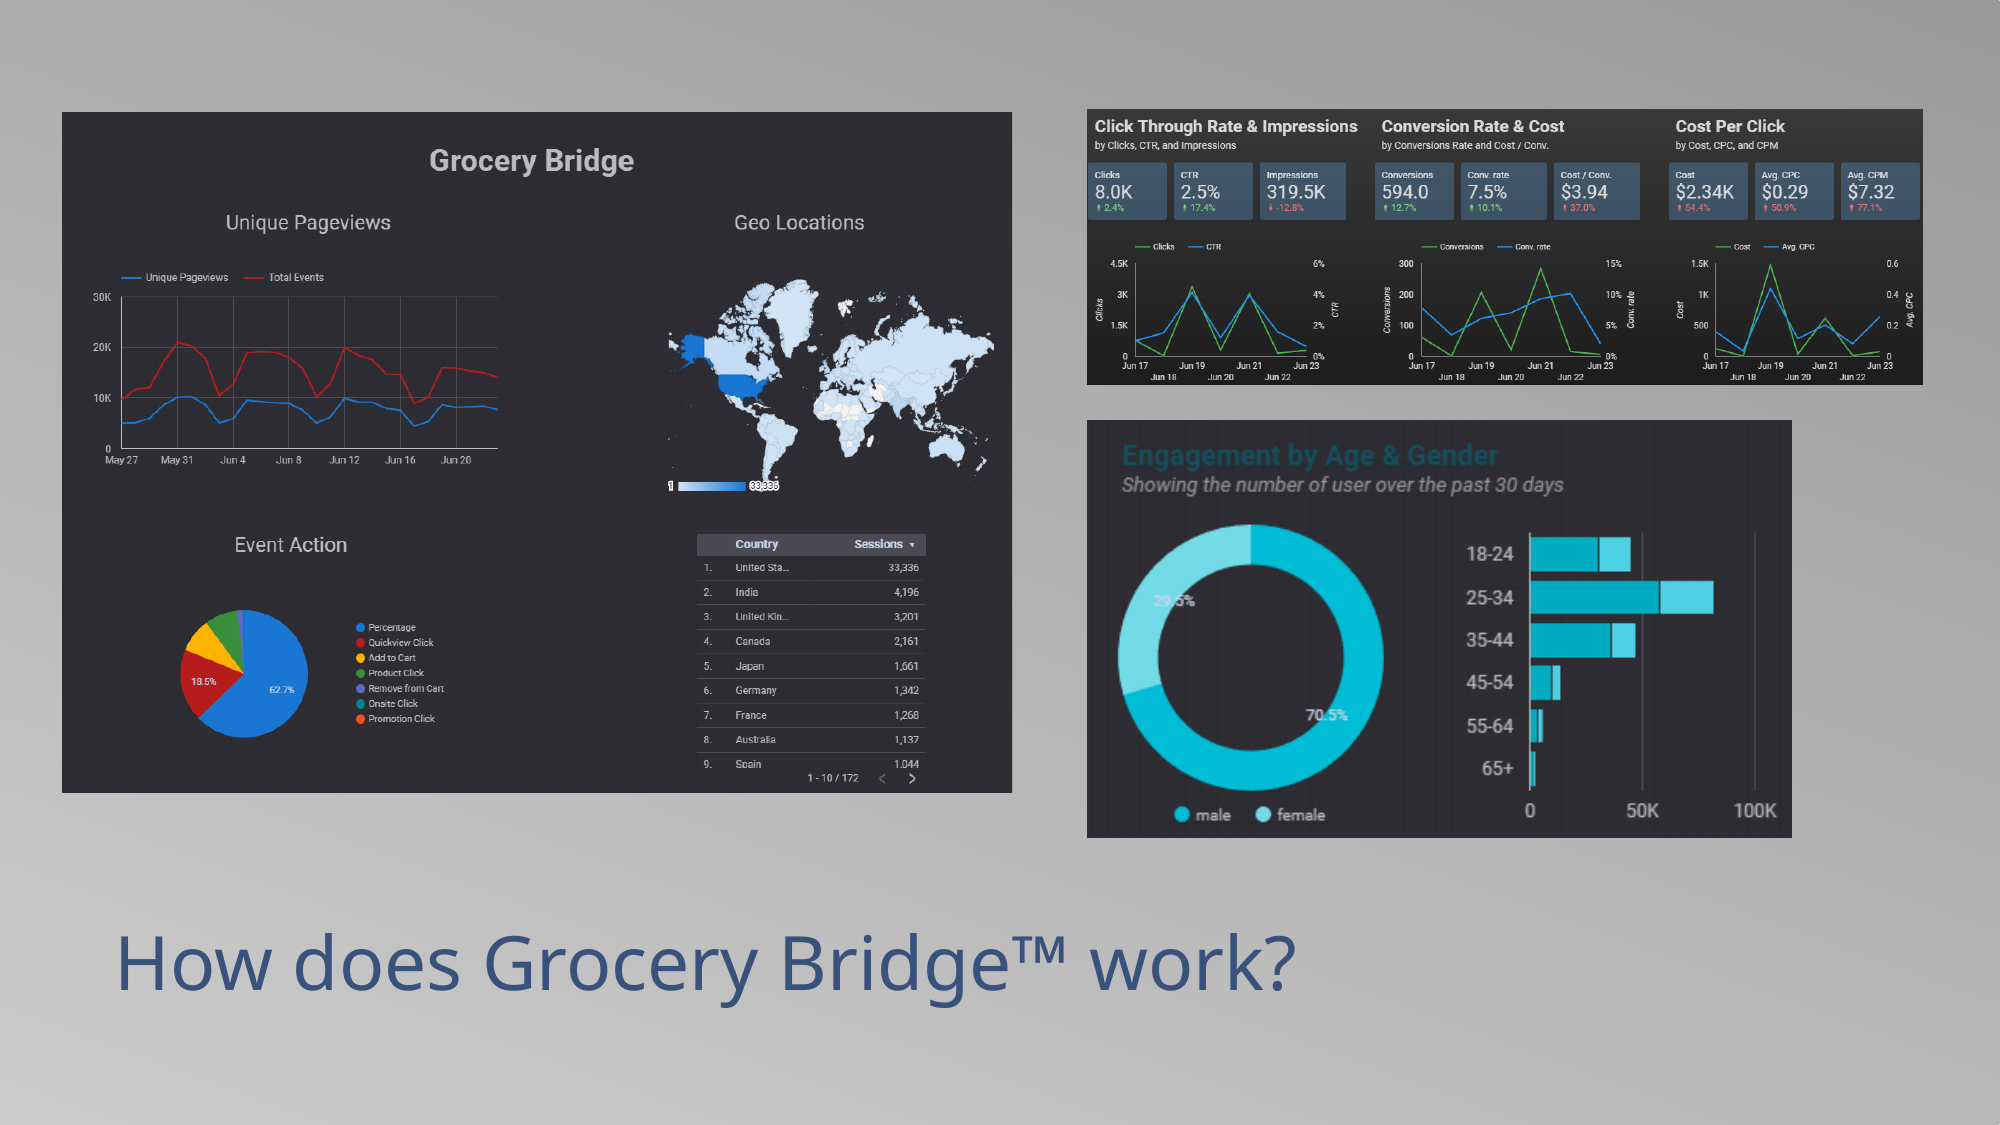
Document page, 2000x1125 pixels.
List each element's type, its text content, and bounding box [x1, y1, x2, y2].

picture [1087, 109, 1923, 385]
picture [1087, 420, 1792, 838]
title How does Grocery Bridge™ work? [99, 837, 1900, 1013]
picture [62, 112, 1013, 793]
